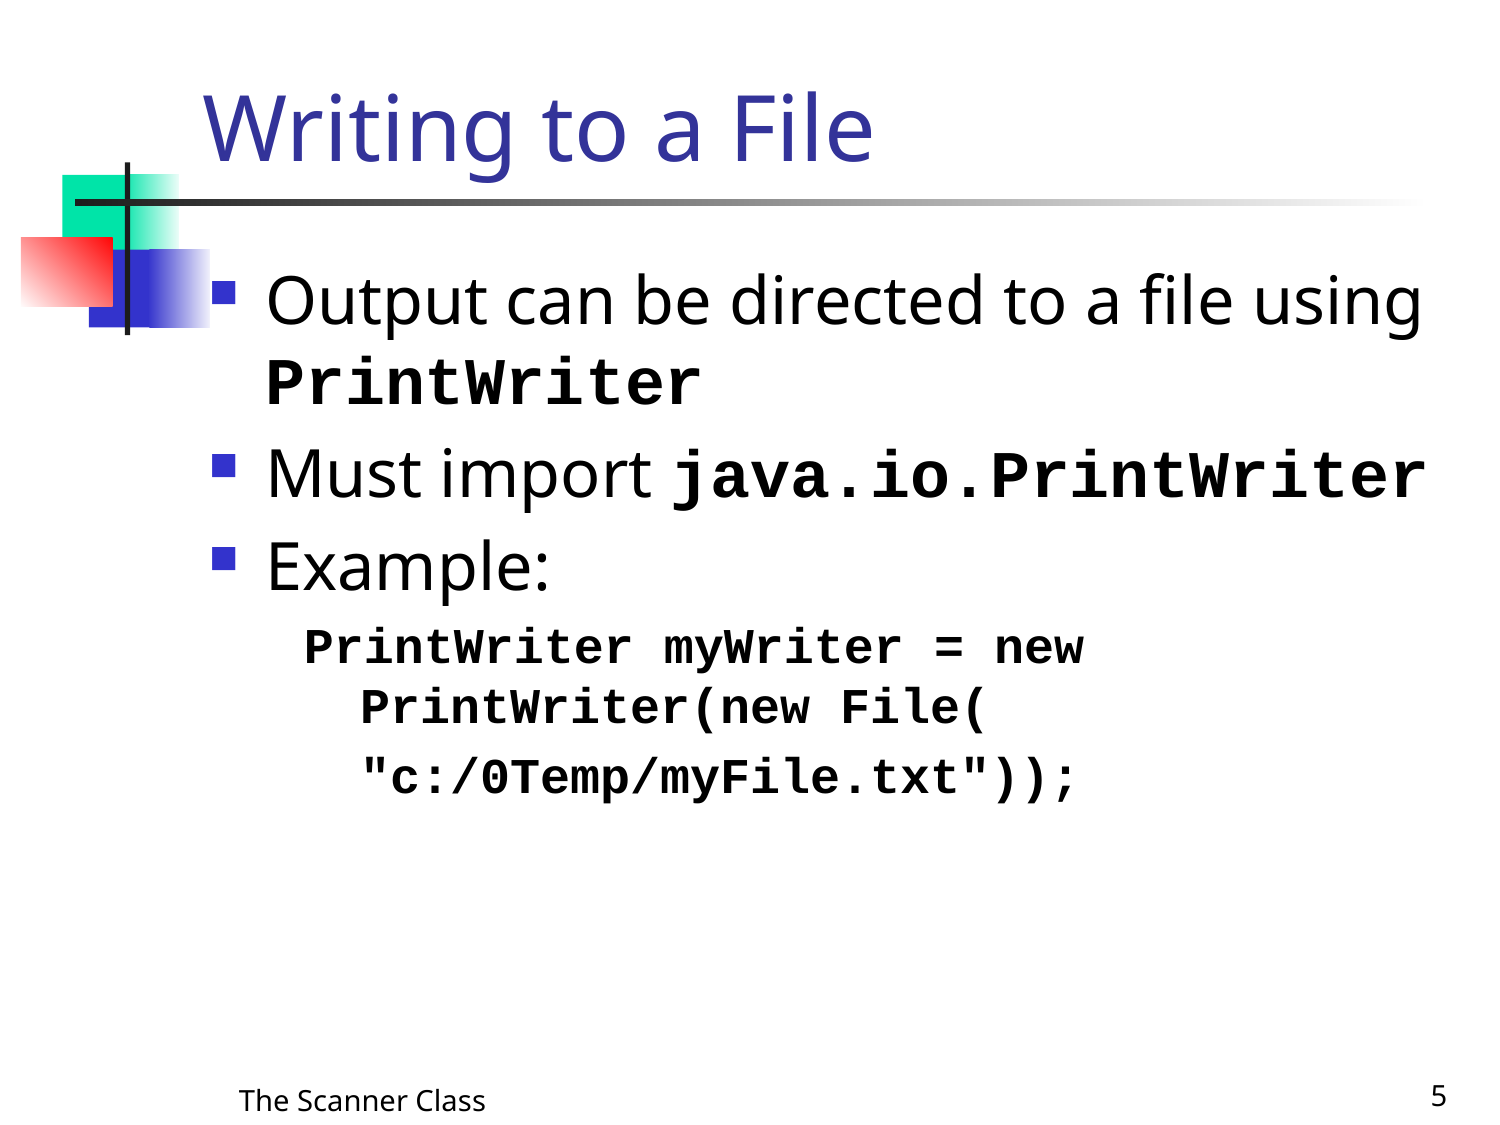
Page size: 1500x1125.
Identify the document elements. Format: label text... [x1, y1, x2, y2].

title Writing to a File [187, 0, 1467, 188]
list Output can be directed to a file using PrintWriter Must import java.io.PrintWriter Example: PrintWriter myWriter = new PrintWriter(new File( "c:/0Temp/myFile.txt")); [193, 249, 1470, 1007]
footer The Scanner Class [37, 1049, 688, 1125]
slide_number 5 [1149, 1049, 1463, 1125]
